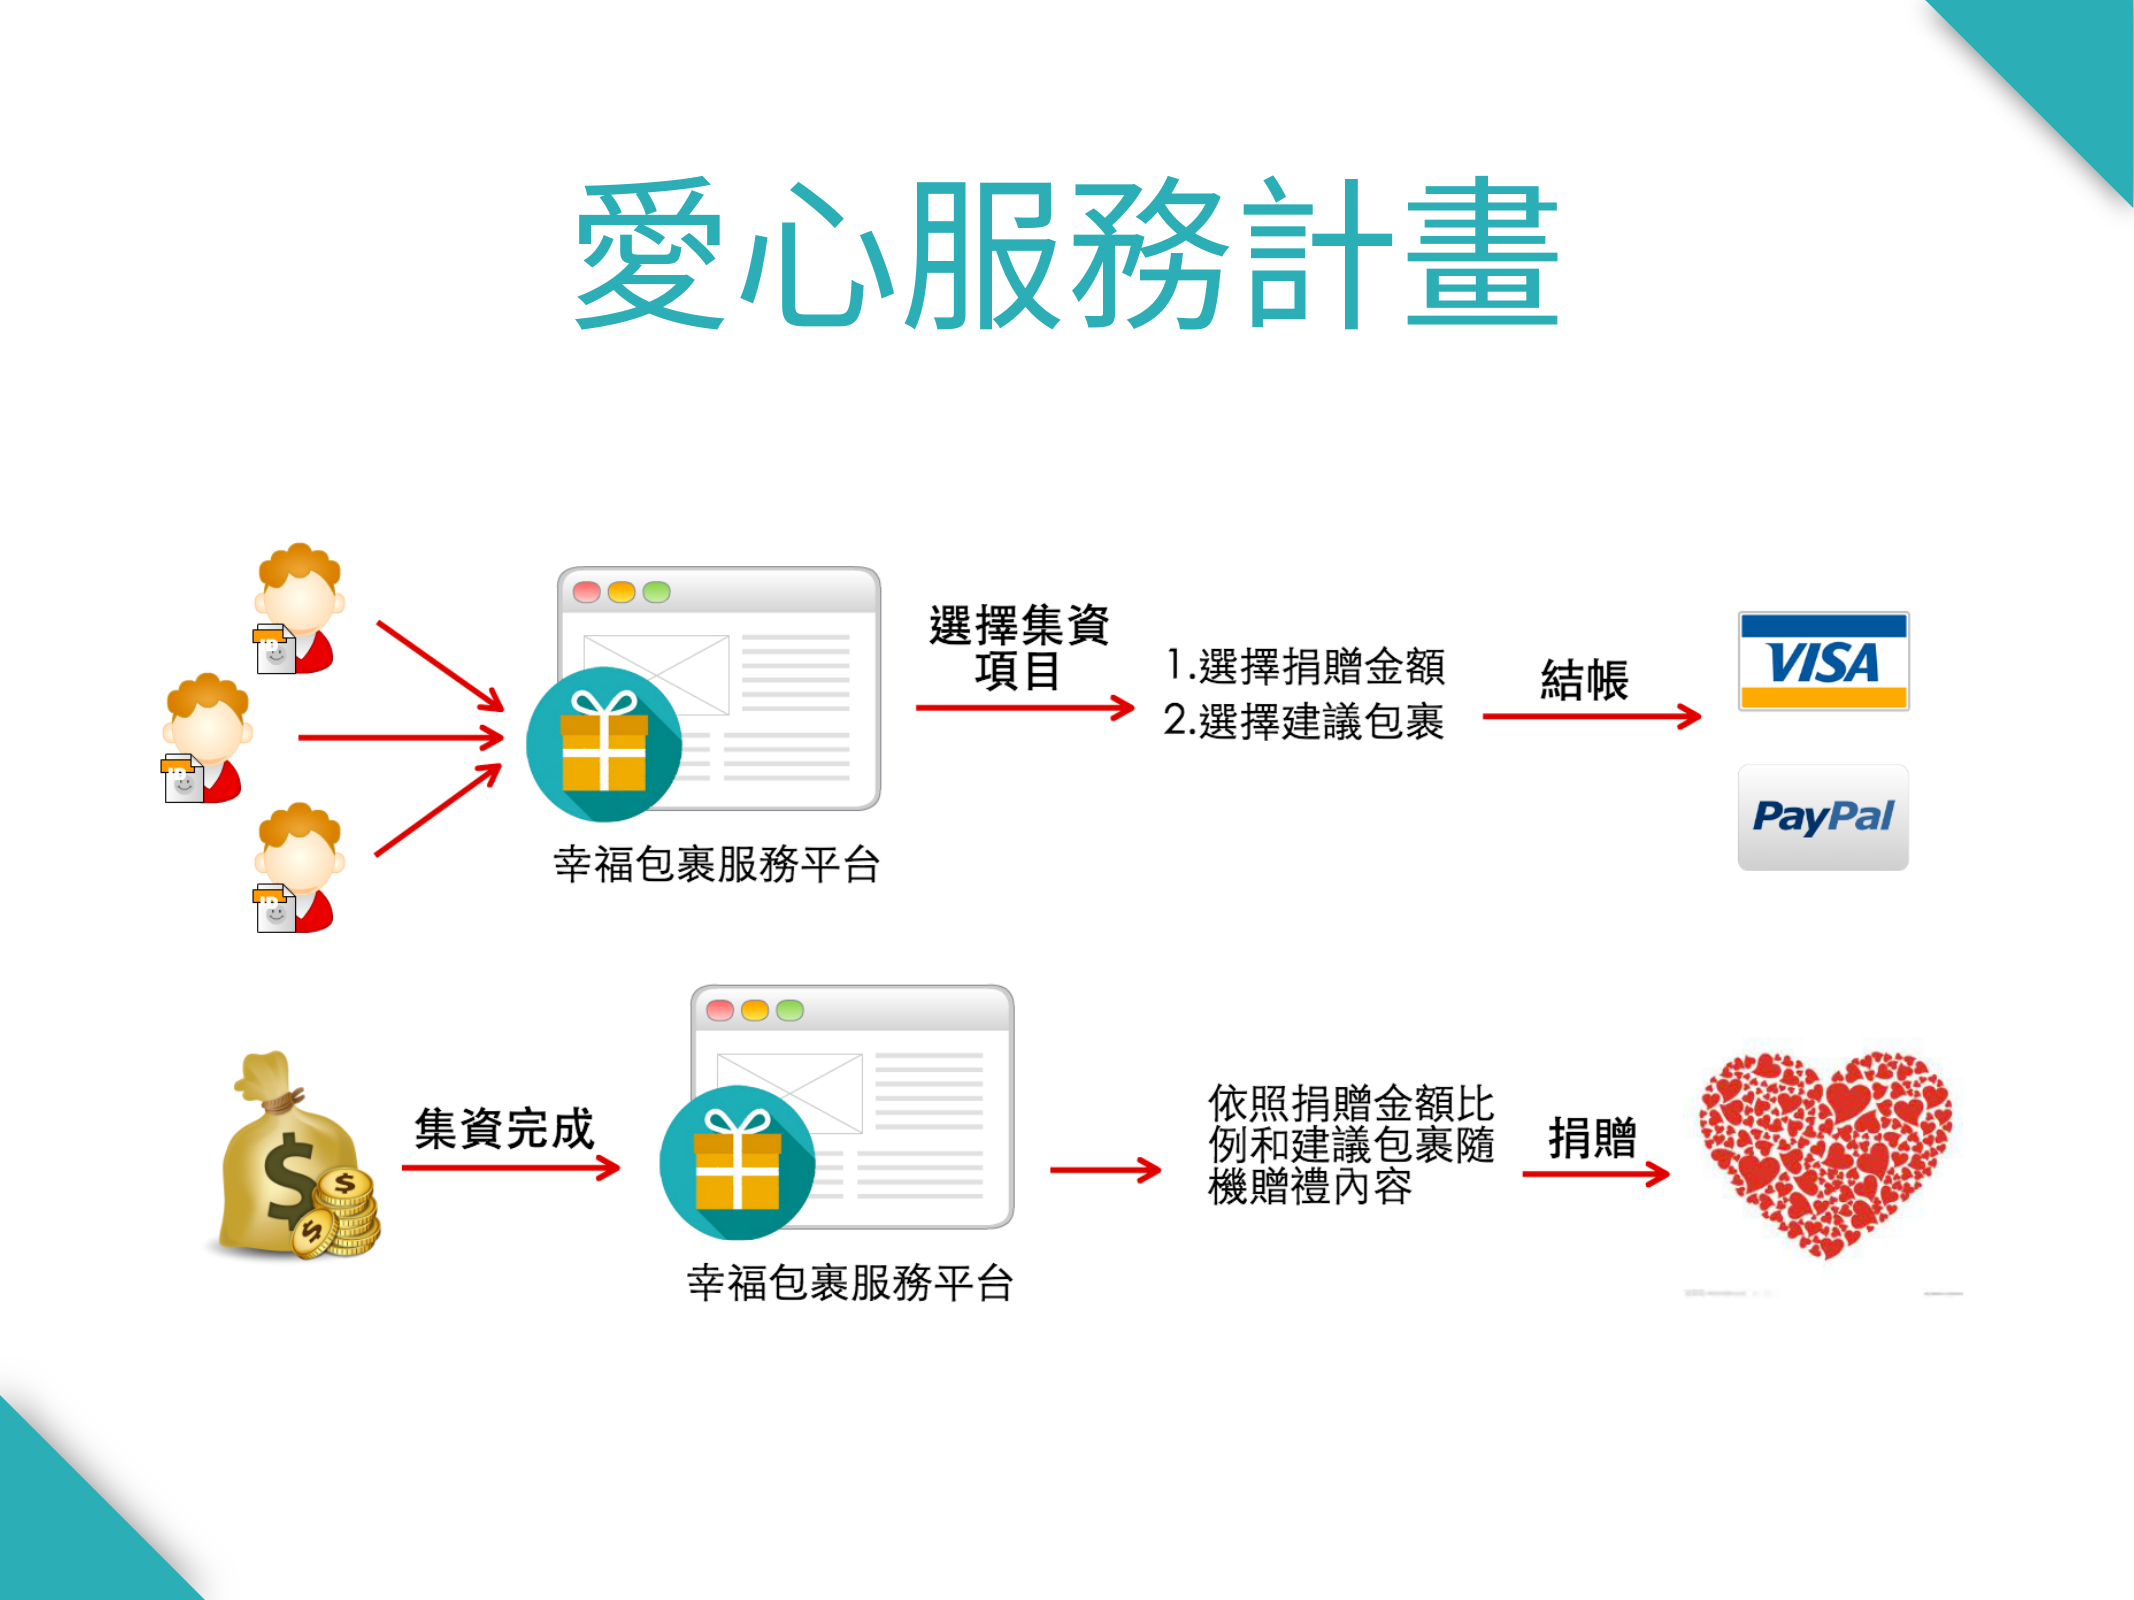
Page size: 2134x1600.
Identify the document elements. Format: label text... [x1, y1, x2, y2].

picture [1925, 0, 2134, 208]
picture [132, 472, 2053, 1347]
title 愛心服務計畫 [155, 72, 1978, 428]
picture [0, 1395, 205, 1600]
